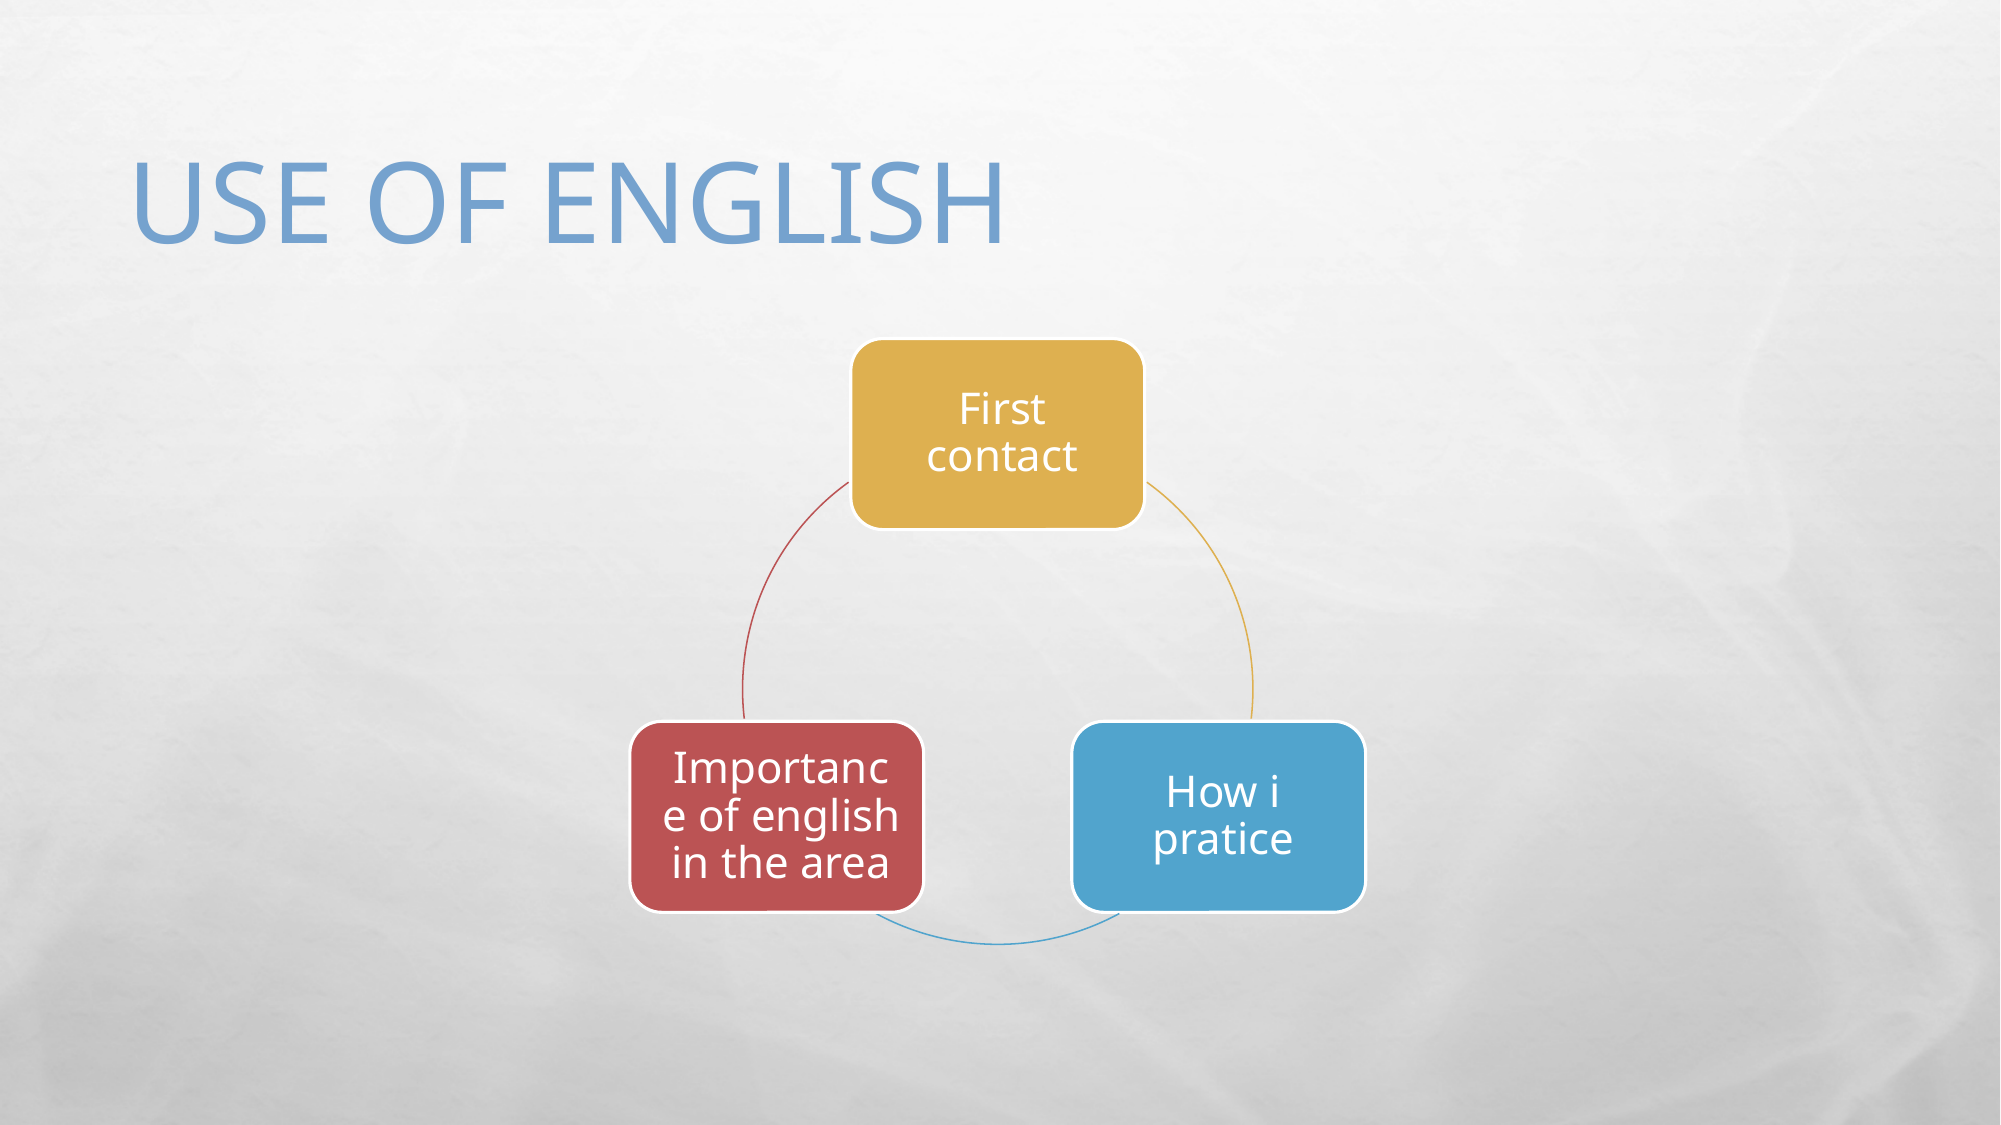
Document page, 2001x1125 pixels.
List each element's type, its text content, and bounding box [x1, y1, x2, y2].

title Use of english [112, 112, 1883, 302]
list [112, 338, 1884, 980]
text_box [0, 0, 2000, 1125]
